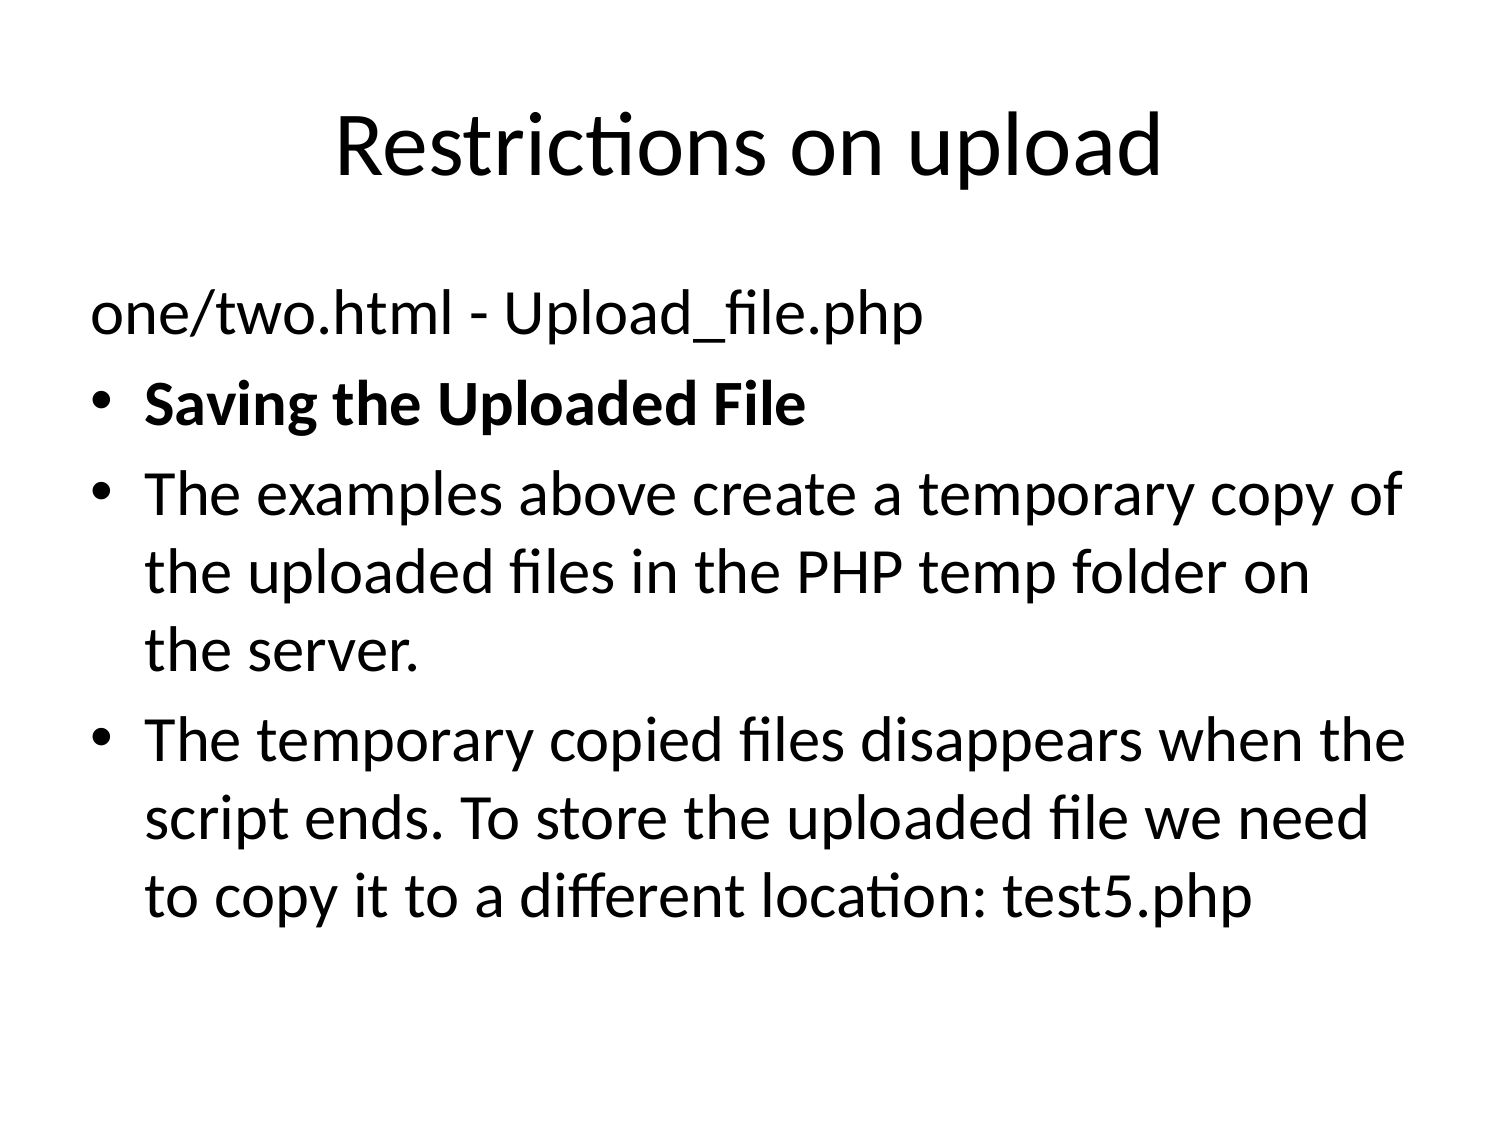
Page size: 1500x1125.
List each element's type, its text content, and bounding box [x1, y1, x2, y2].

list one/two.html - Upload_file.php Saving the Uploaded File The examples above create a temporary copy of the uploaded files in the PHP temp folder on the server. The temporary copied files disappears when the script ends. To store the uploaded file we need to copy it to a different location: test5.php [75, 262, 1425, 1005]
title Restrictions on upload [75, 45, 1425, 233]
